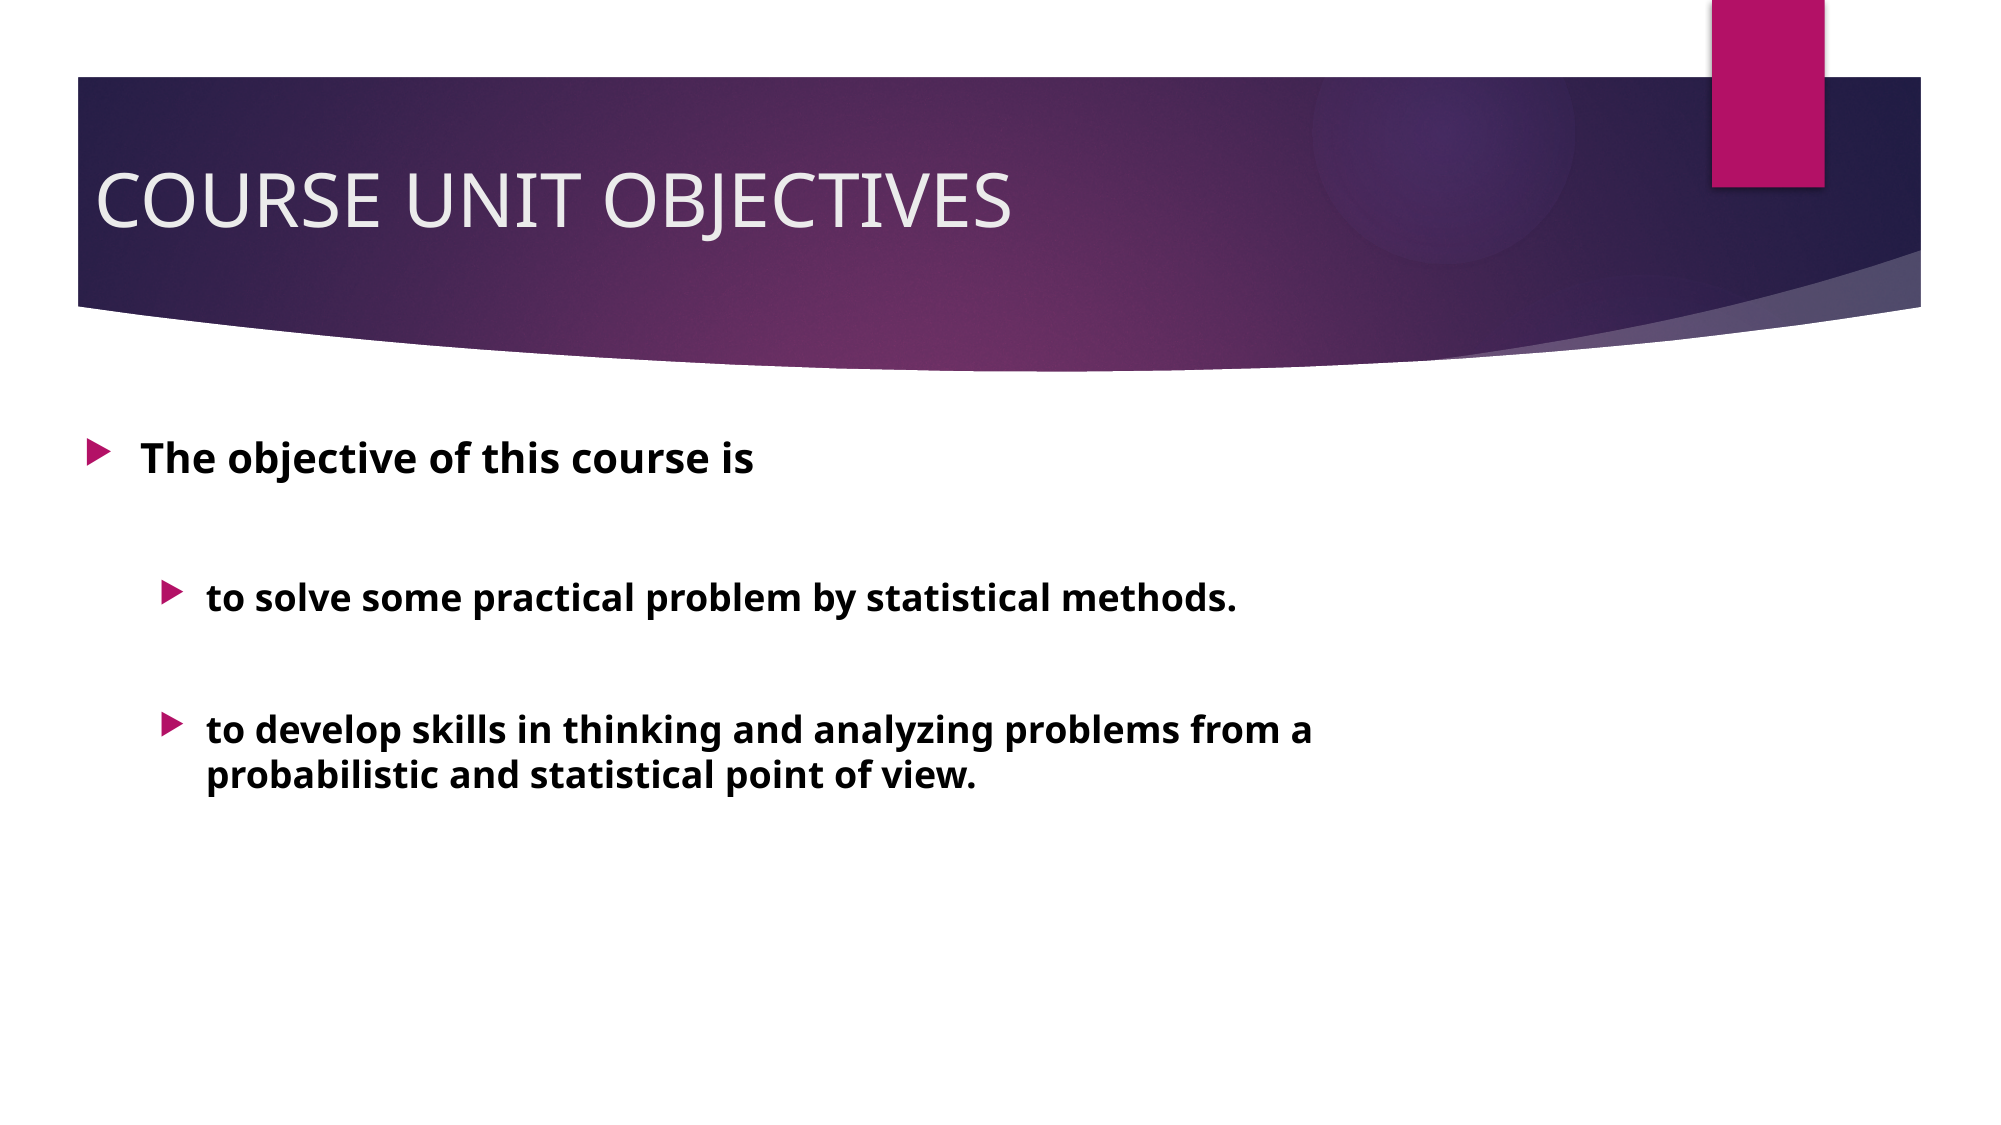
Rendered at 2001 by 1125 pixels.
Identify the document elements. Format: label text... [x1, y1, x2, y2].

list The objective of this course is to solve some practical problem by statistical methods. to develop skills in thinking and analyzing problems from a probabilistic and statistical point of view. [68, 424, 1517, 985]
title COURSE UNIT OBJECTIVES [79, 139, 1517, 256]
